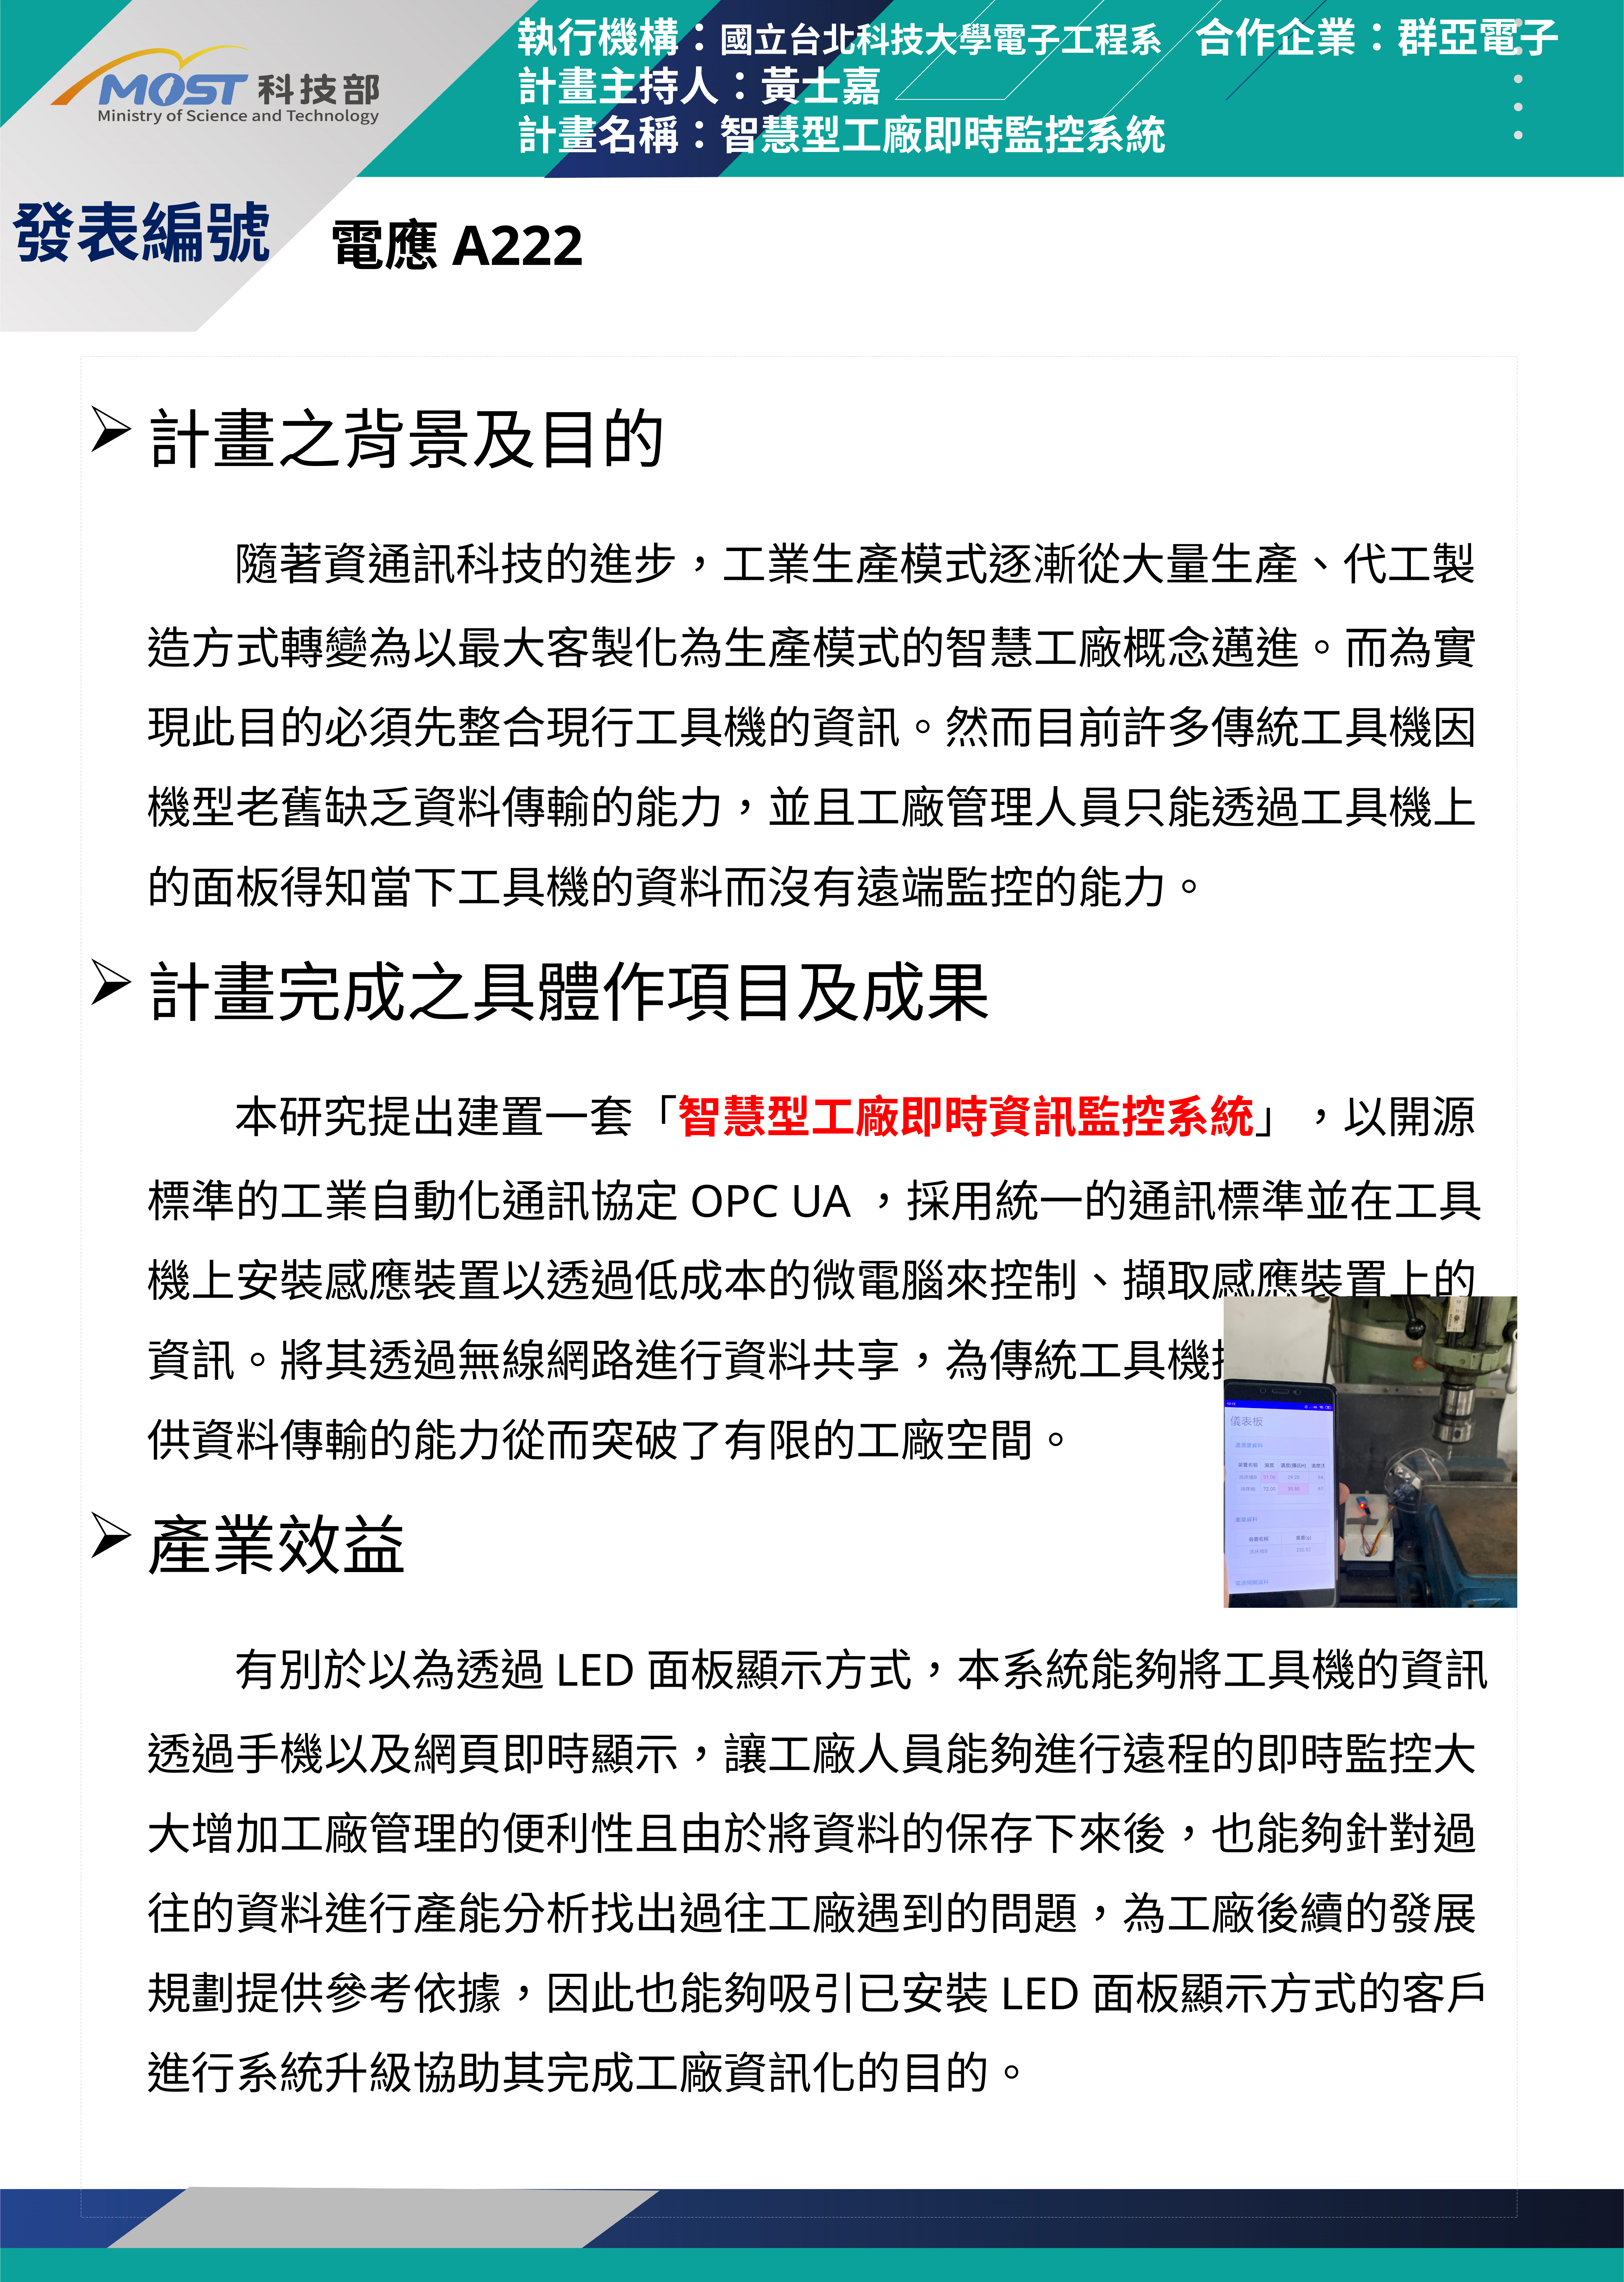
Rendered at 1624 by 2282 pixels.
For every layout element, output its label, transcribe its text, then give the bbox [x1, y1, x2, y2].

text_box 發表編號 [6, 189, 430, 272]
picture [1495, 1606, 1499, 1608]
text_box 電應A222 [325, 208, 1132, 278]
text_box 執行機構：國立台北科技大學電子工程系 合作企業：群亞電子 計畫主持人：黃士嘉 計畫名稱：智慧型工廠即時監控系統 [512, 9, 1624, 160]
text_box 計畫之背景及目的 隨著資通訊科技的進步，工業生產模式逐漸從大量生產、代工製造方式轉變為以最大客製化為生產模式的智慧工廠概念邁進。而為實現此目的必須先整合現行工具機的資訊。然而目前許多傳統工具機因機型老舊缺乏資料傳輸的能力，並且工廠管理人員只能透過工具機上的面板得知當下工具機的資料而沒有遠端監控的能力。 計畫完成之具體作項目及成果 本研究提出建置一套「智慧型工廠即時資訊監控系統」，以開源標準的工業自動化通訊協定OPC UA，採用統一的通訊標準並在工具機上安裝感應裝置以透過低成本的微電腦來控制、擷取感應裝置上的資訊。將其透過無線網路進行資料共享，為傳統工具機提 供資料傳輸的能力從而突破了有限的工廠空間。 產業效益 有別於以為透過LED面板顯示方式，本系統能夠將工具機的資訊透過手機以及網頁即時顯示，讓工廠人員能夠進行遠程的即時監控大大增加工廠管理的便利性且由於將資料的保存下來後，也能夠針對過往的資料進行產能分析找出過往工廠遇到的問題，為工廠後續的發展規劃提供參考依據，因此也能夠吸引已安裝LED面板顯示方式的客戶進行系統升級協助其完成工廠資訊化的目的。 [81, 356, 1517, 2217]
picture [1224, 1296, 1517, 1608]
